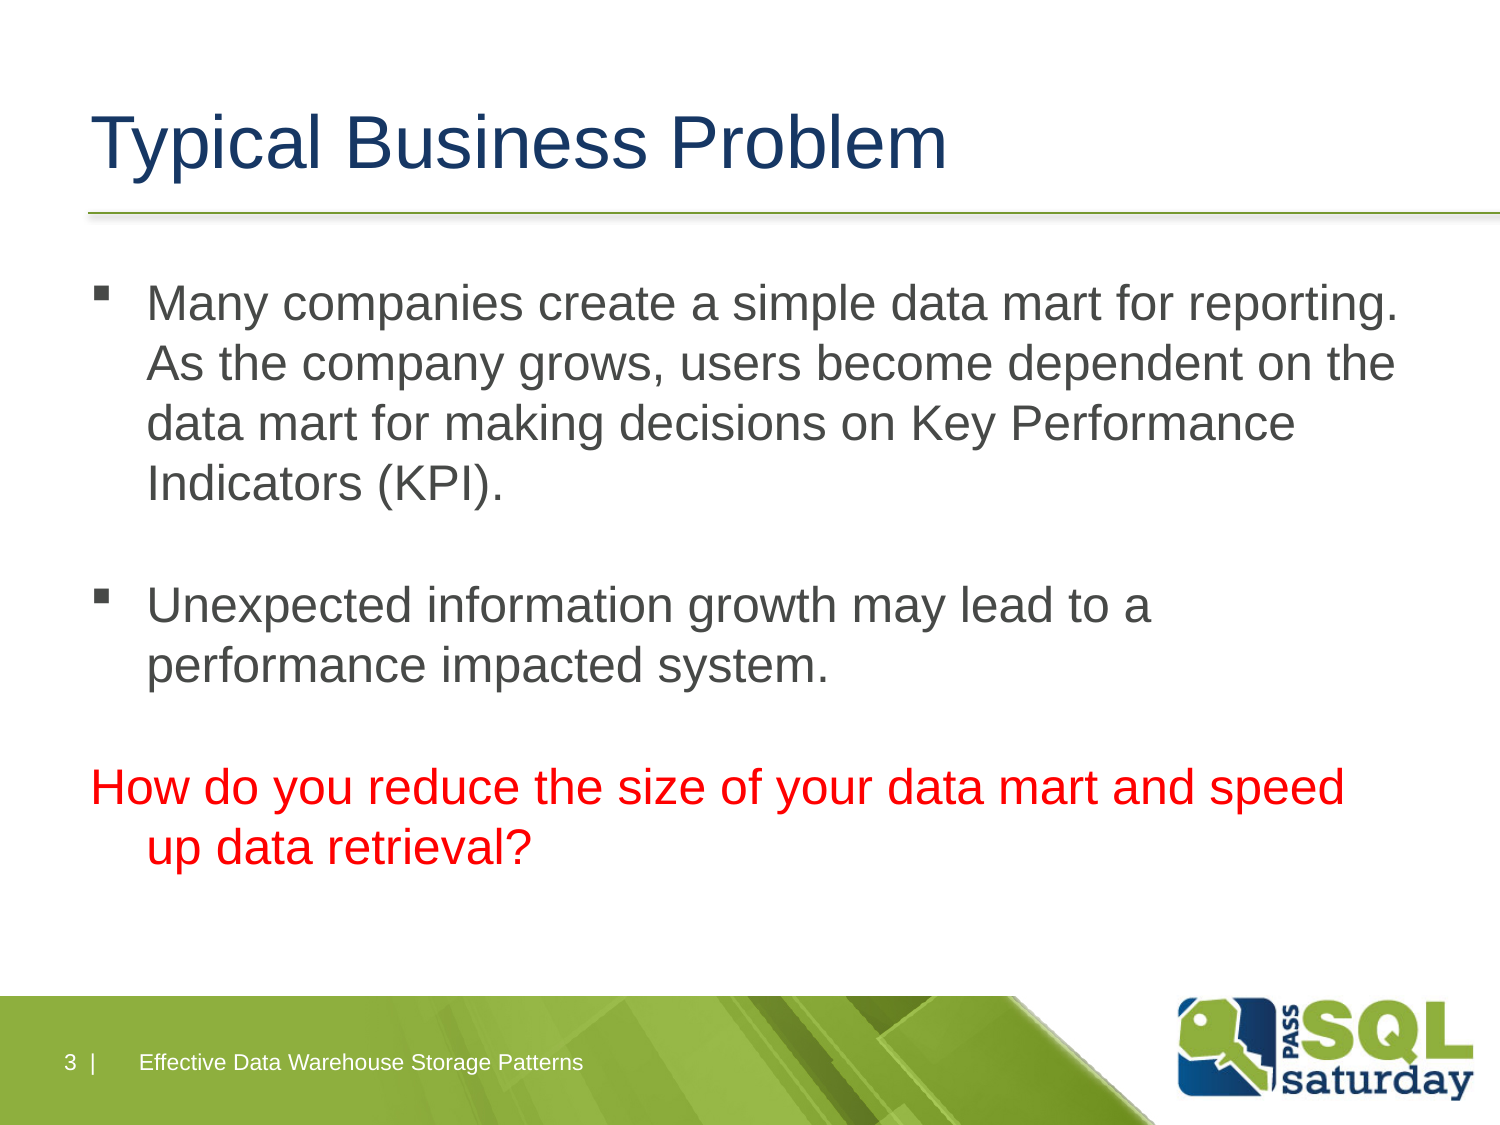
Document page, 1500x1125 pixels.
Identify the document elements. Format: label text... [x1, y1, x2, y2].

picture [0, 969, 1483, 1125]
text_box 3 | [37, 1031, 124, 1092]
footer Effective Data Warehouse Storage Patterns [124, 1031, 751, 1092]
title Typical Business Problem [75, 45, 1425, 233]
list Many companies create a simple data mart for reporting. As the company grows, users become dependent on the data mart for making decisions on Key Performance Indicators (KPI). Unexpected information growth may lead to a performance impacted system. How do you reduce the size of your data mart and speed up data retrieval? [75, 262, 1425, 1005]
